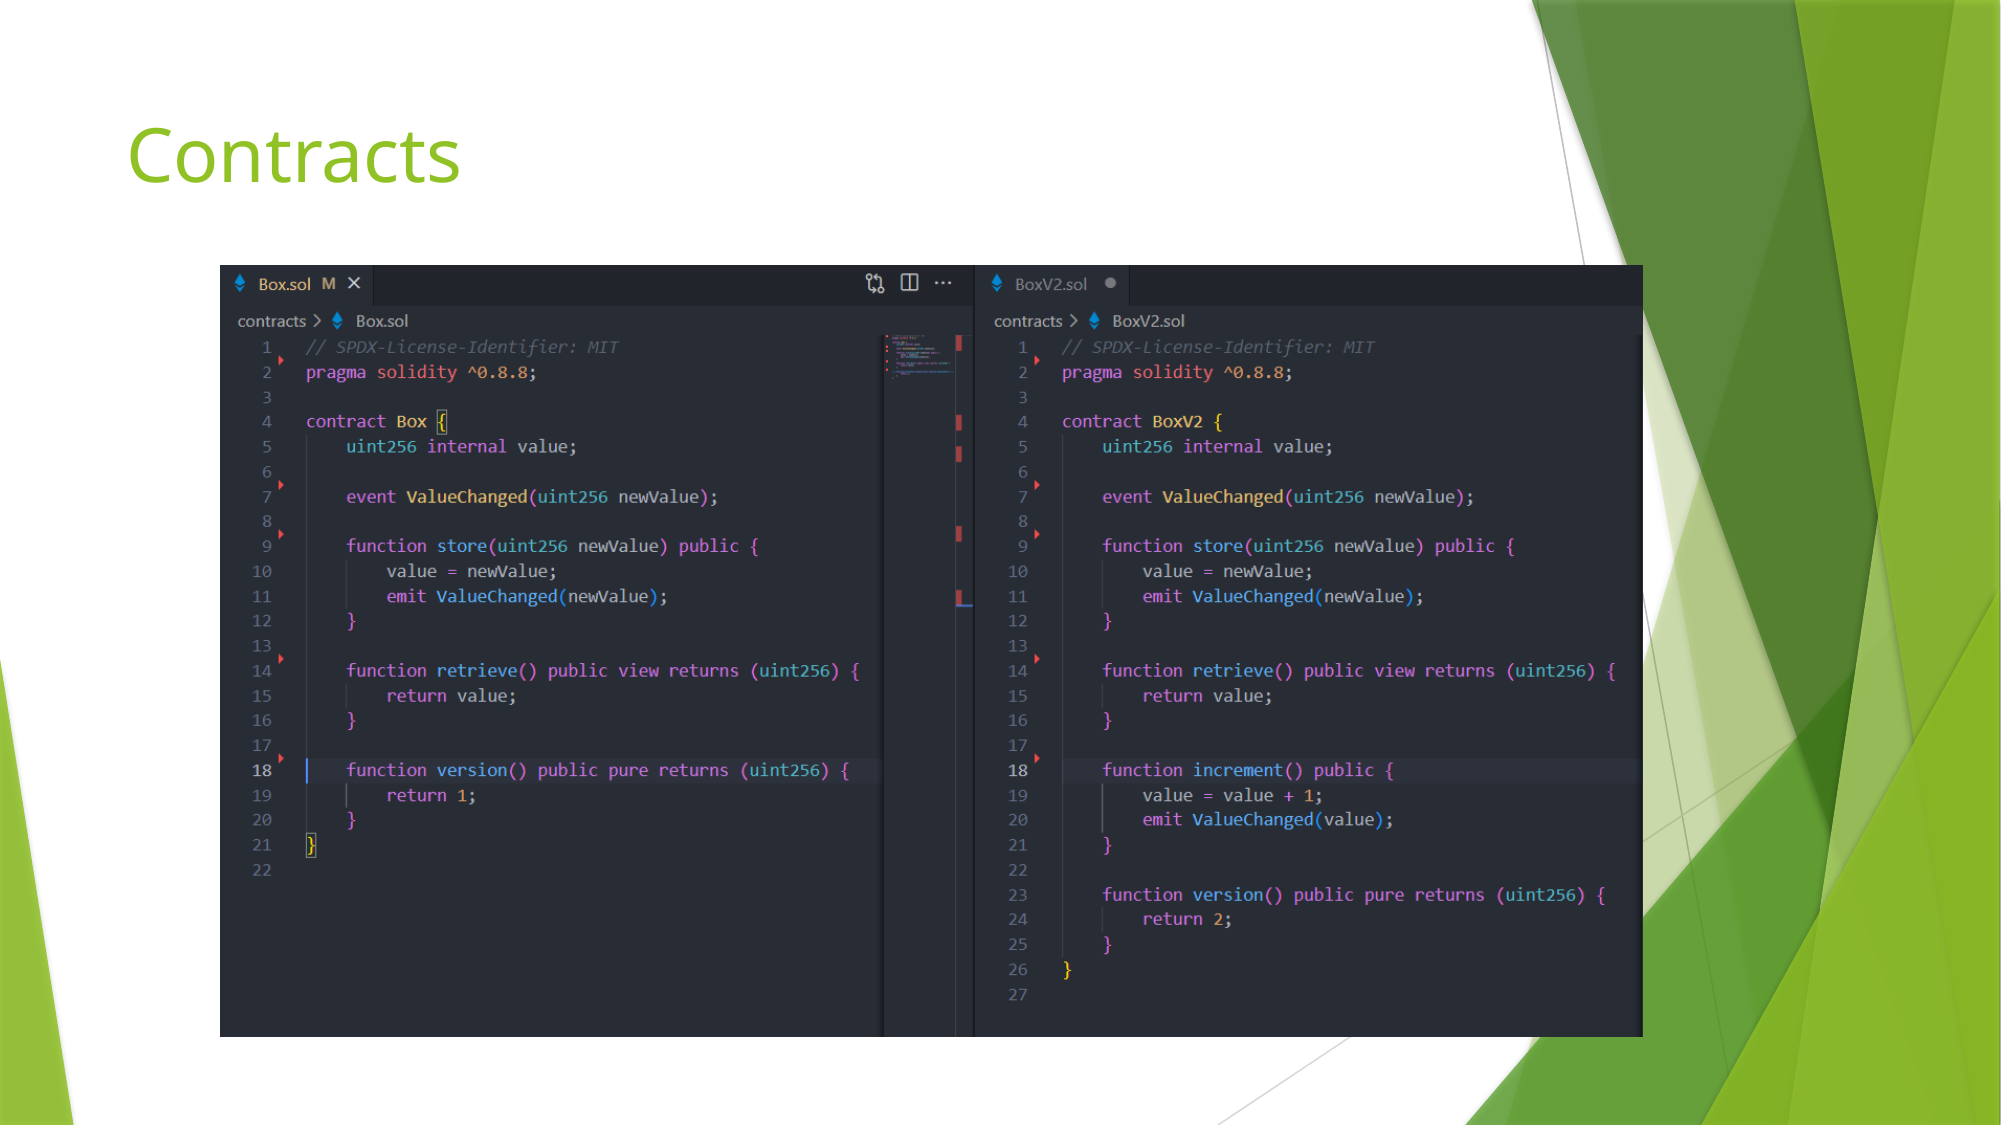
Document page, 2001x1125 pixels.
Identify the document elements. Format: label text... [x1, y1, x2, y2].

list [219, 264, 1644, 1038]
title Contracts [111, 99, 1522, 317]
